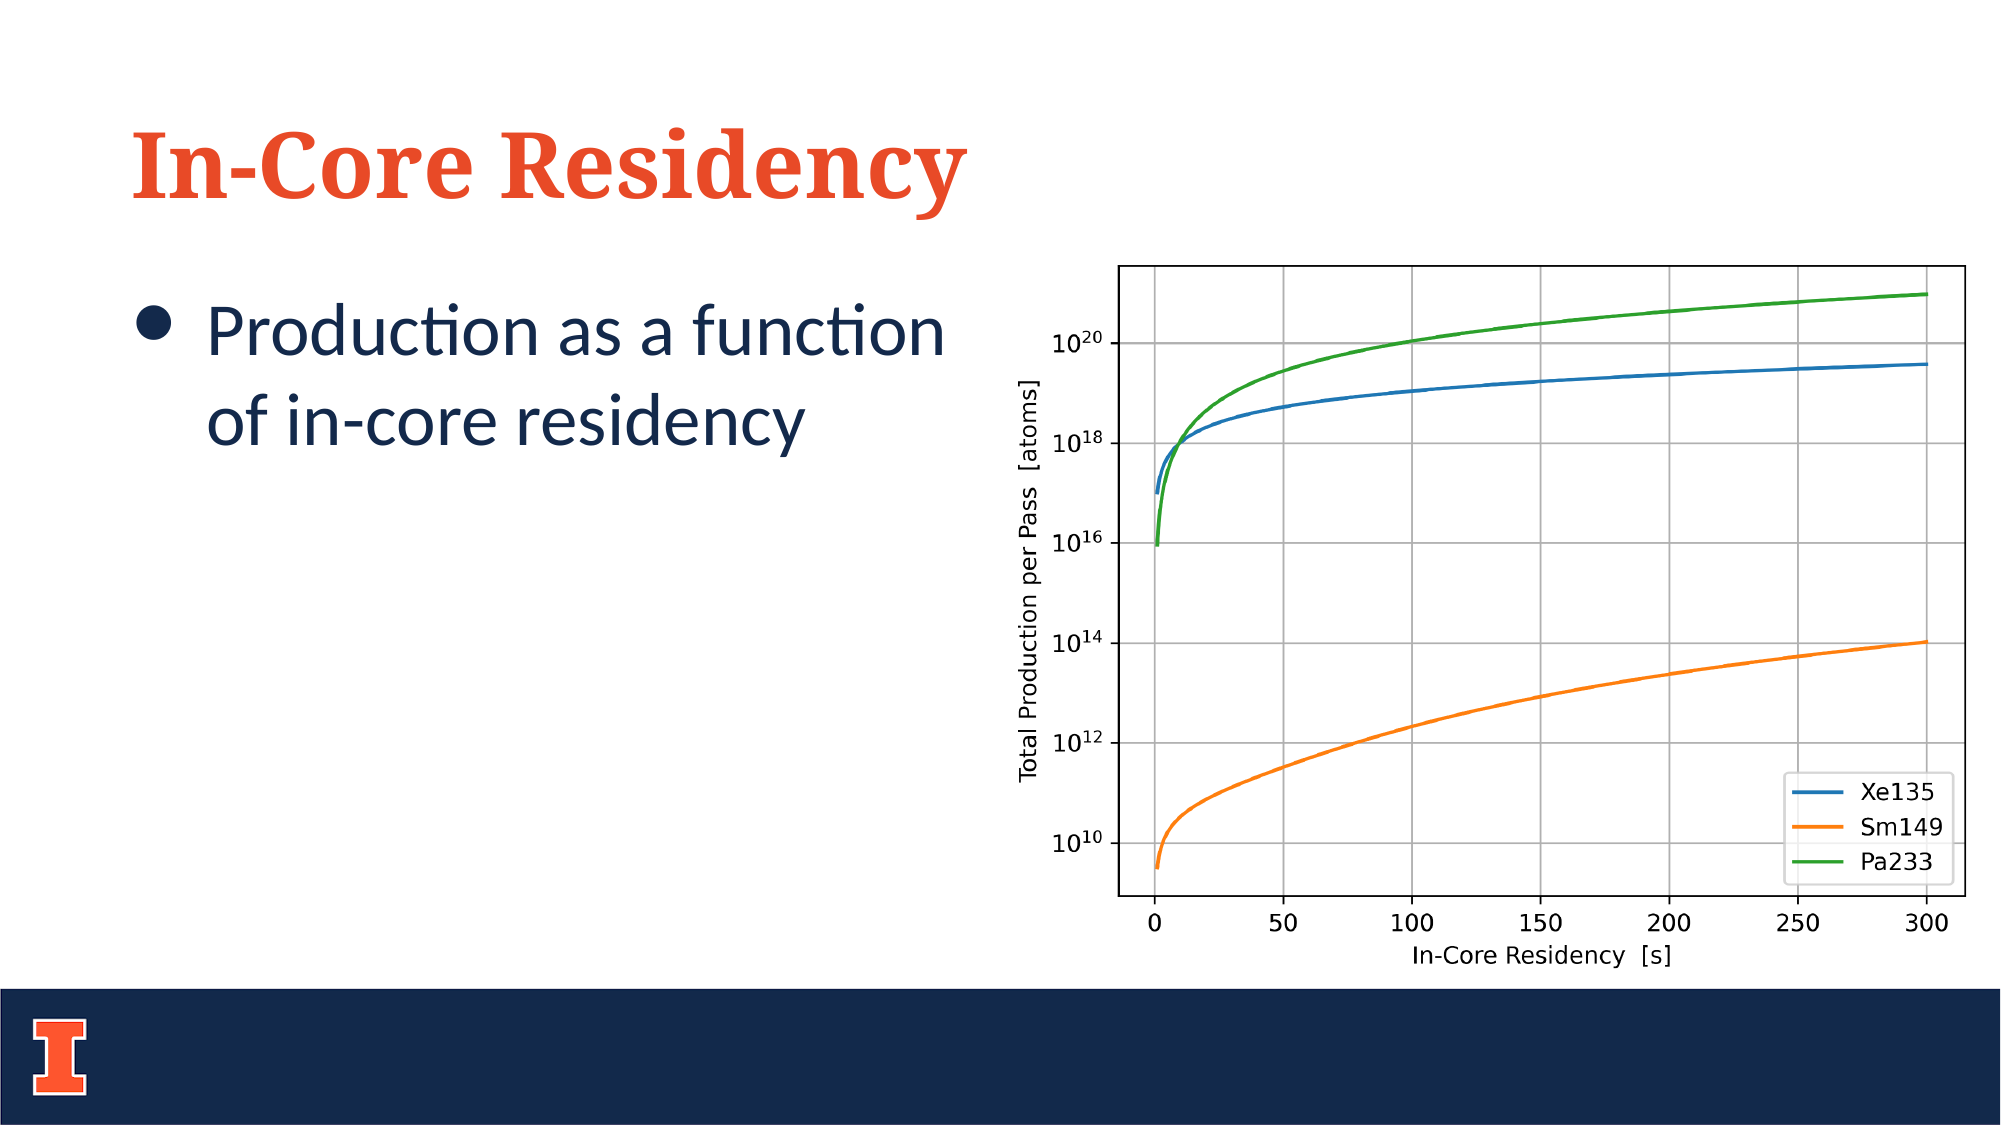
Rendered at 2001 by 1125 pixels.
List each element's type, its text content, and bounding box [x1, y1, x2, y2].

picture [0, 0, 2001, 1125]
title In-Core Residency [116, 59, 1108, 278]
text_box Production as a function of in-core residency [116, 265, 969, 927]
